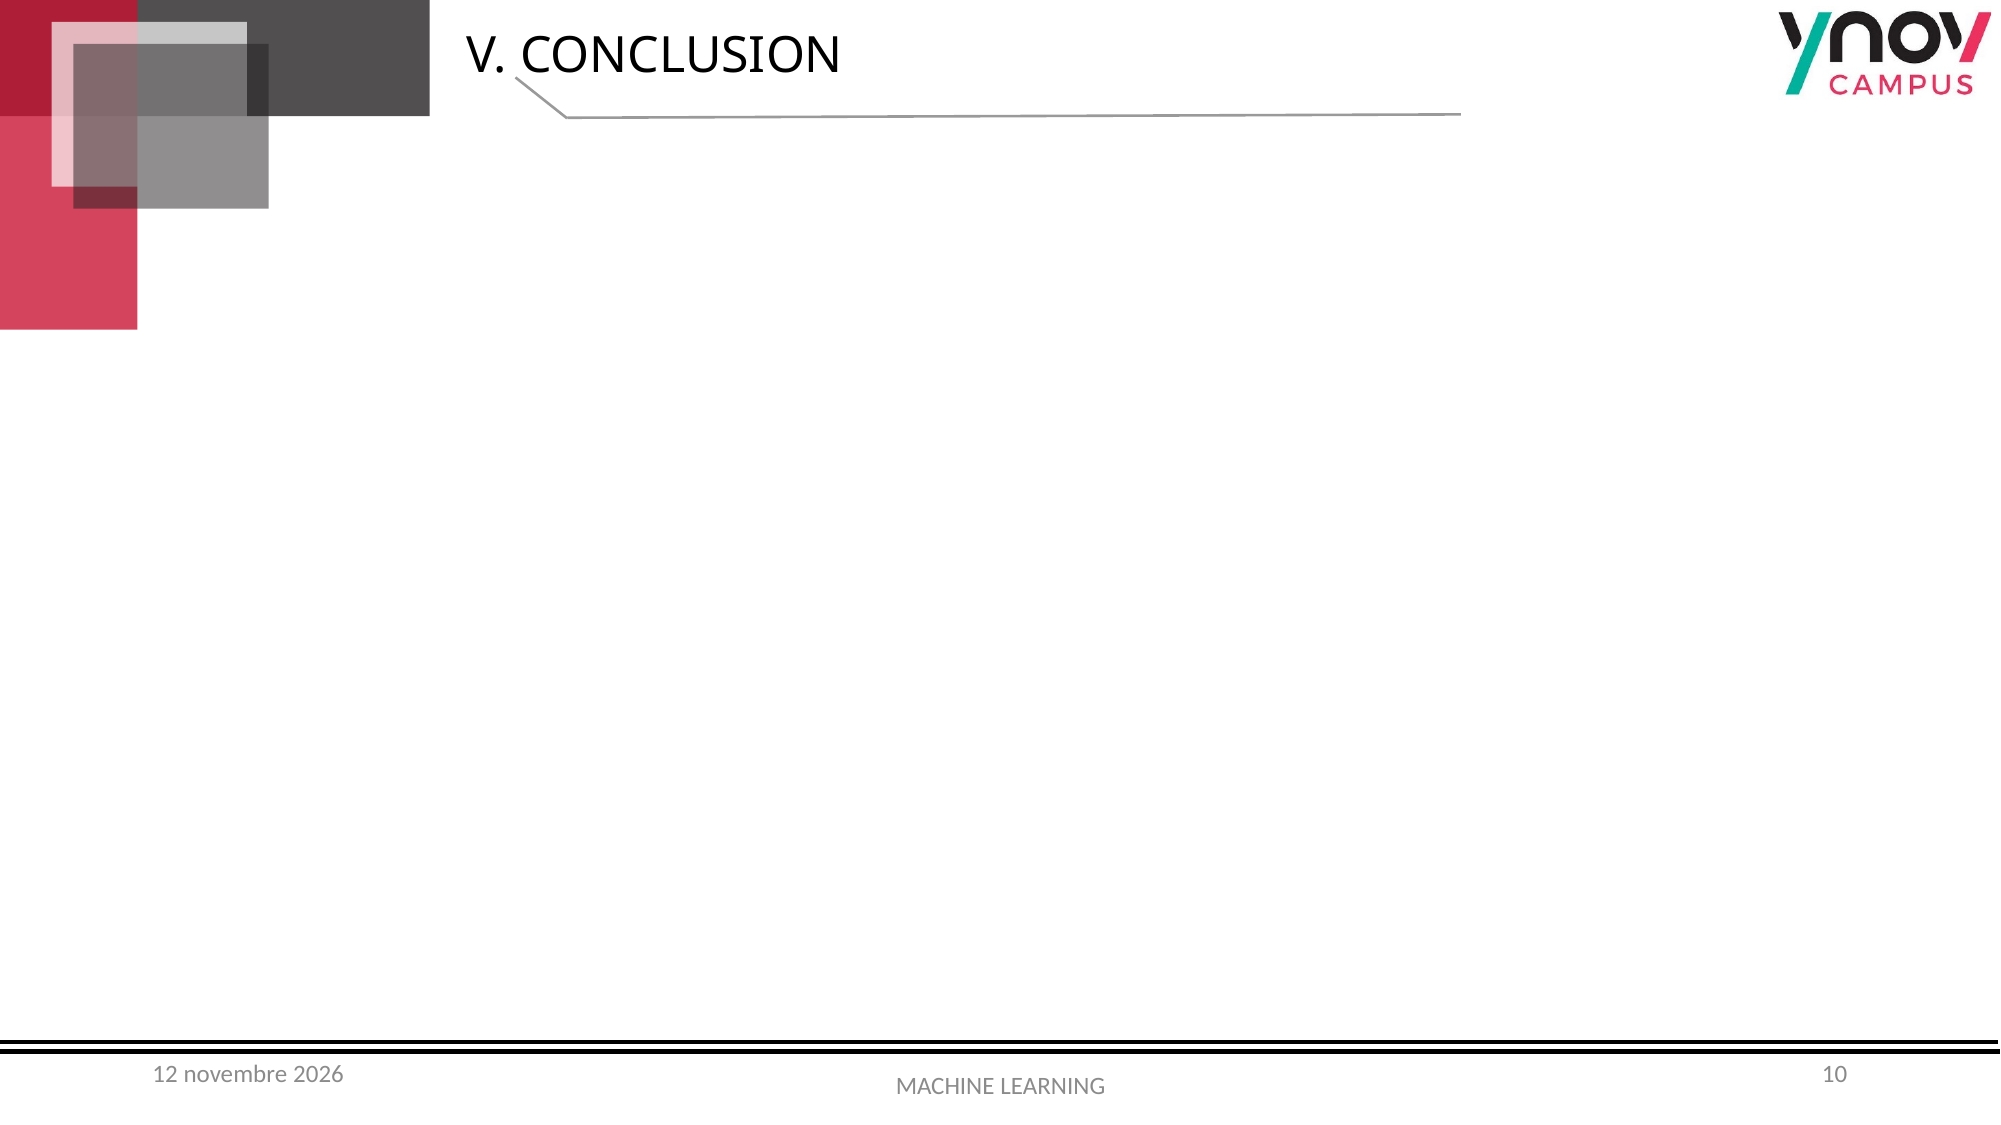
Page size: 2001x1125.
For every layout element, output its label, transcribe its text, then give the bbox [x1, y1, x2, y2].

text_box V. CONCLUSION [451, 14, 1735, 90]
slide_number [137, 1043, 588, 1051]
text_box [139, 0, 431, 117]
text_box [0, 0, 139, 331]
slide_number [137, 1052, 588, 1103]
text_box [515, 77, 1461, 119]
footer MACHINE LEARNING [663, 1054, 1339, 1115]
slide_number 10 [1412, 1043, 1863, 1051]
text_box [72, 43, 270, 210]
text_box [51, 21, 248, 188]
picture [1778, 6, 1992, 100]
slide_number 10 [1412, 1052, 1863, 1103]
